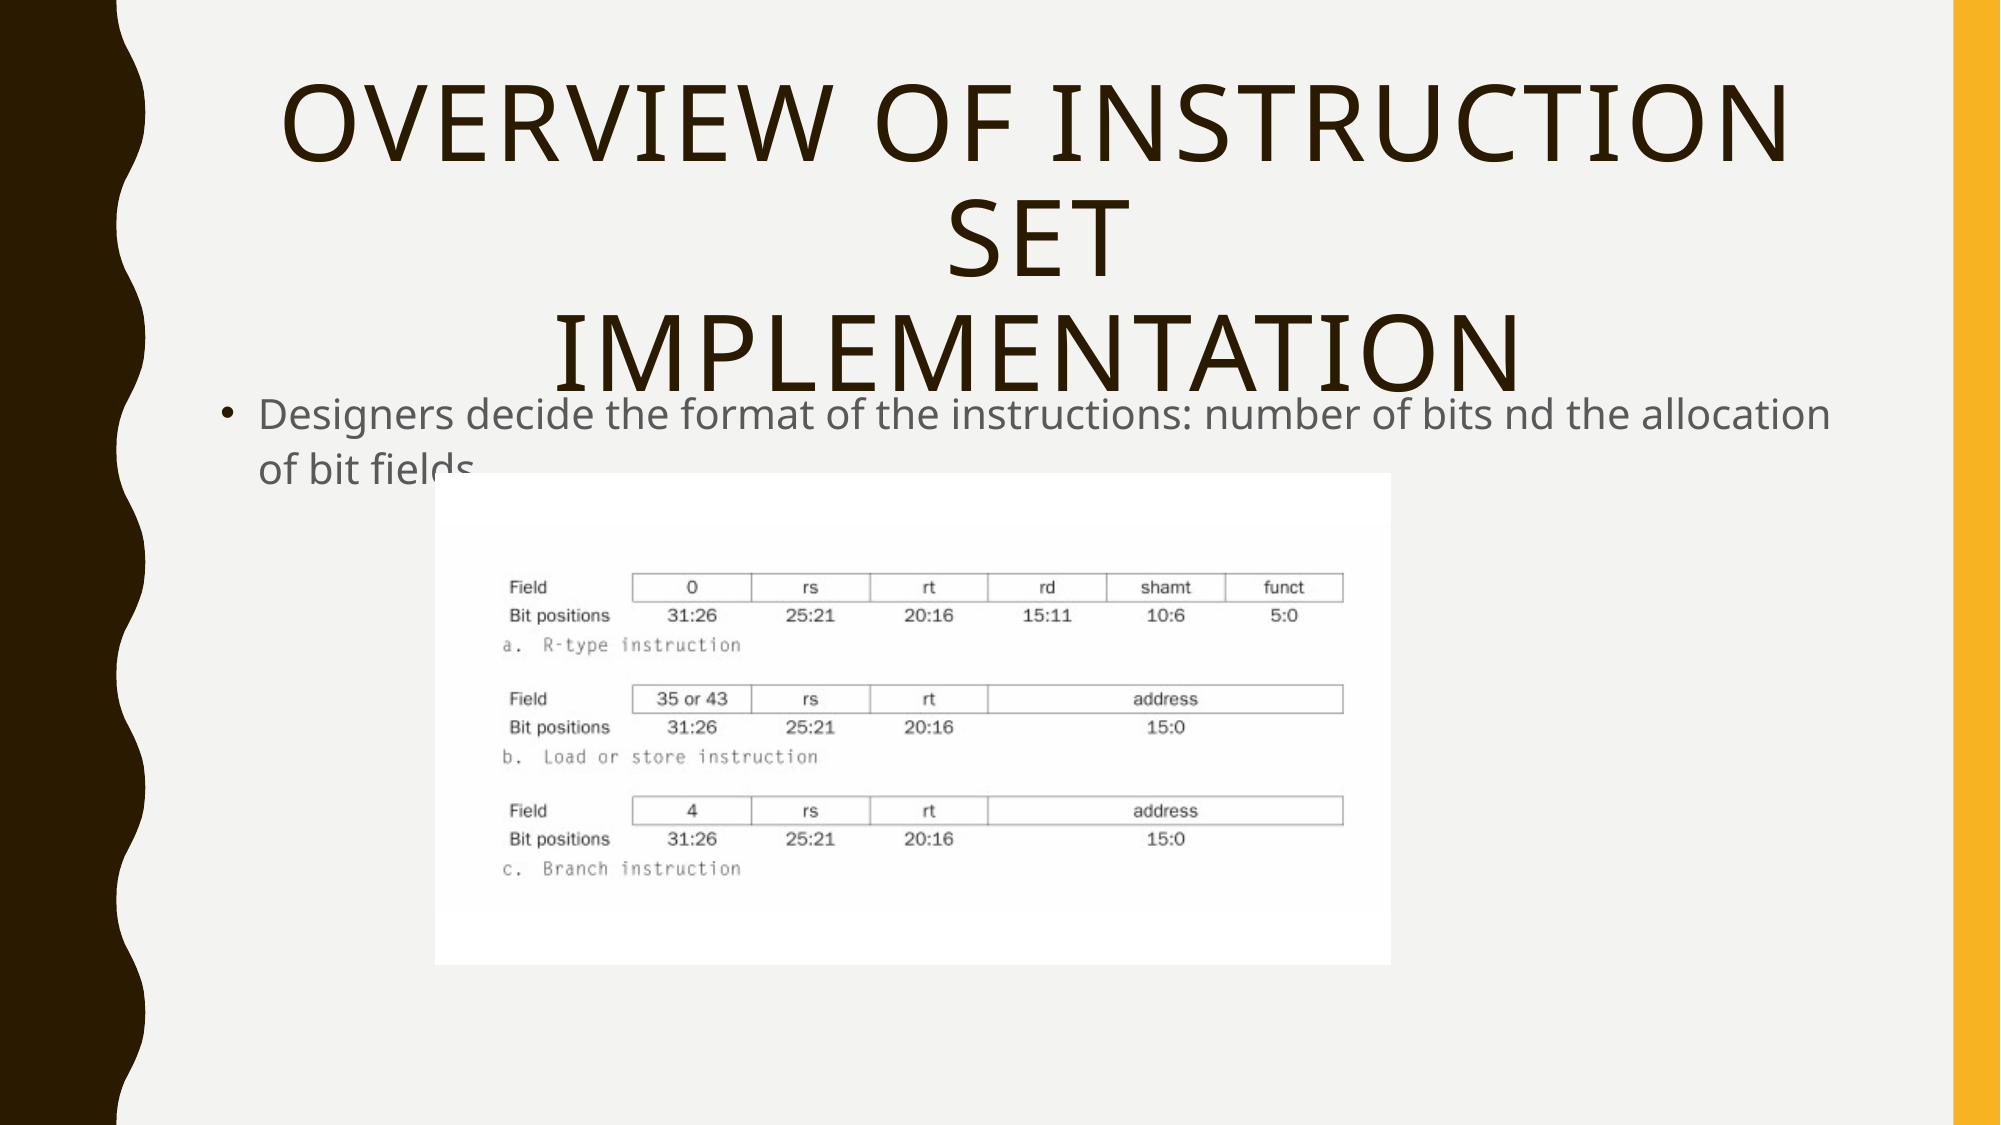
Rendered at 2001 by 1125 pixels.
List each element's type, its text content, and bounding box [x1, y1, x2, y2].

picture [435, 473, 1391, 965]
title Overview of Instruction SET Implementation [205, 62, 1875, 308]
list Designers decide the format of the instructions: number of bits nd the allocation of bit fields [205, 375, 1875, 965]
